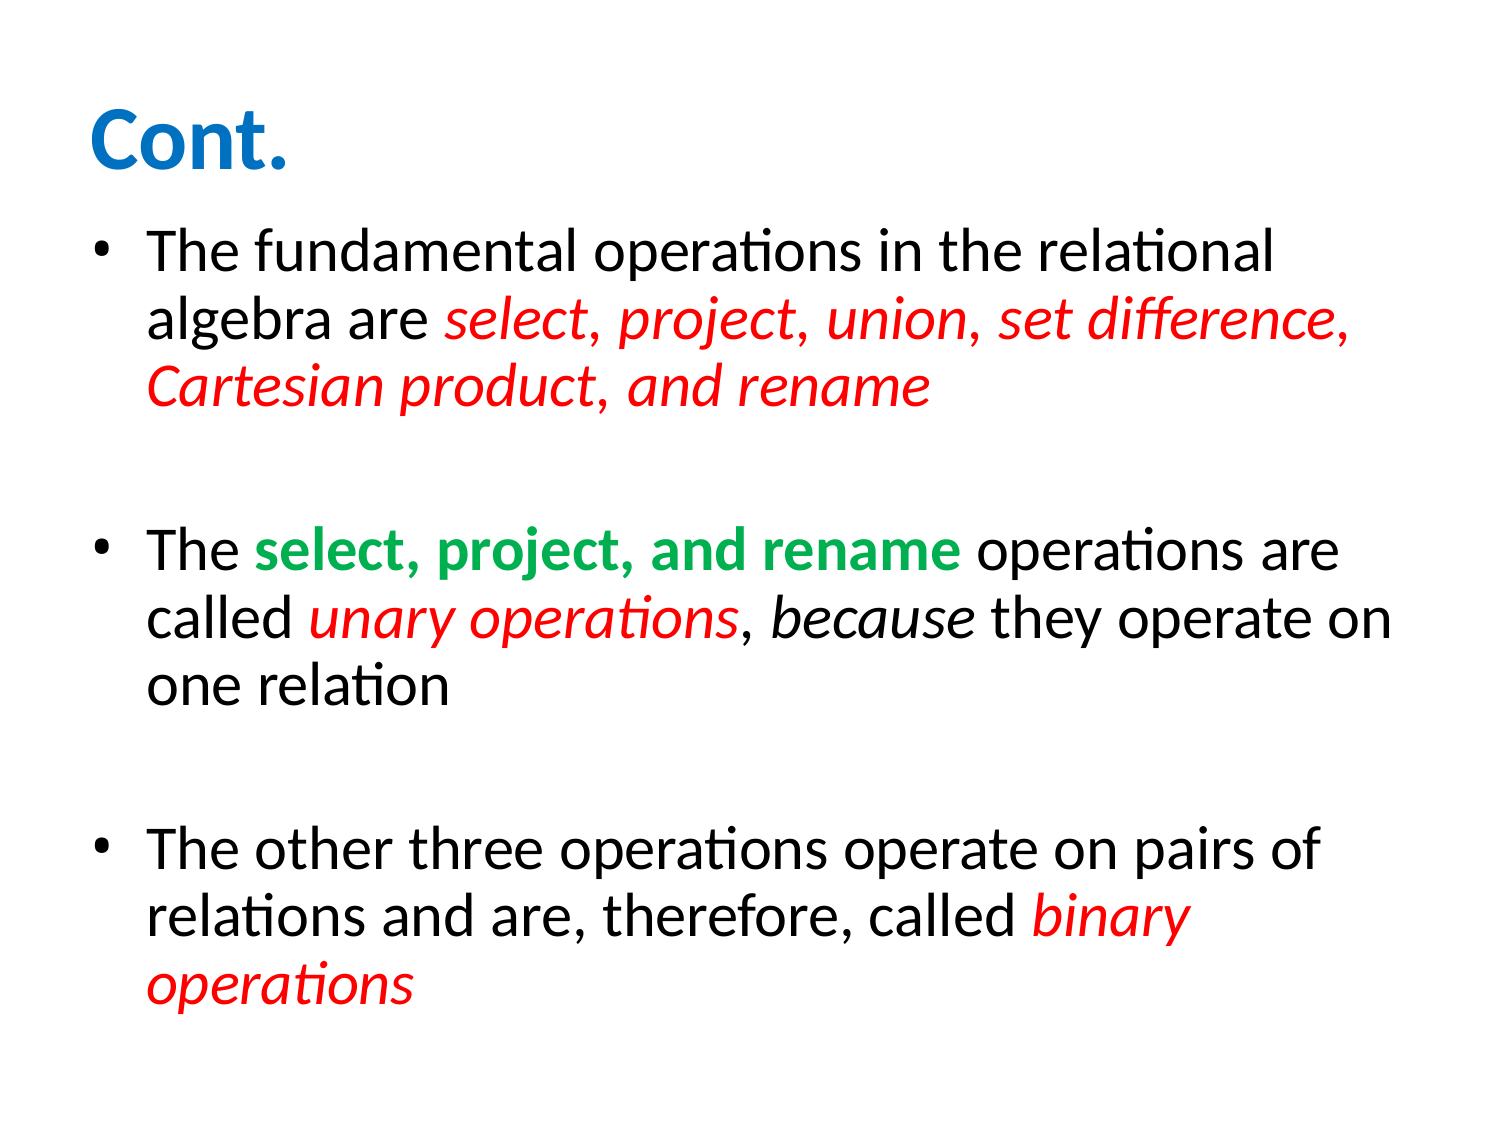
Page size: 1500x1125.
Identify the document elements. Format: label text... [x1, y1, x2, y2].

title Cont. [87, 75, 1413, 266]
text_box The fundamental operations in the relational algebra are select, project, union, set difference, Cartesian product, and rename The select, project, and rename operations are called unary operations, because they operate on one relation The other three operations operate on pairs of relations and are, therefore, called binary operations [87, 206, 1396, 1017]
